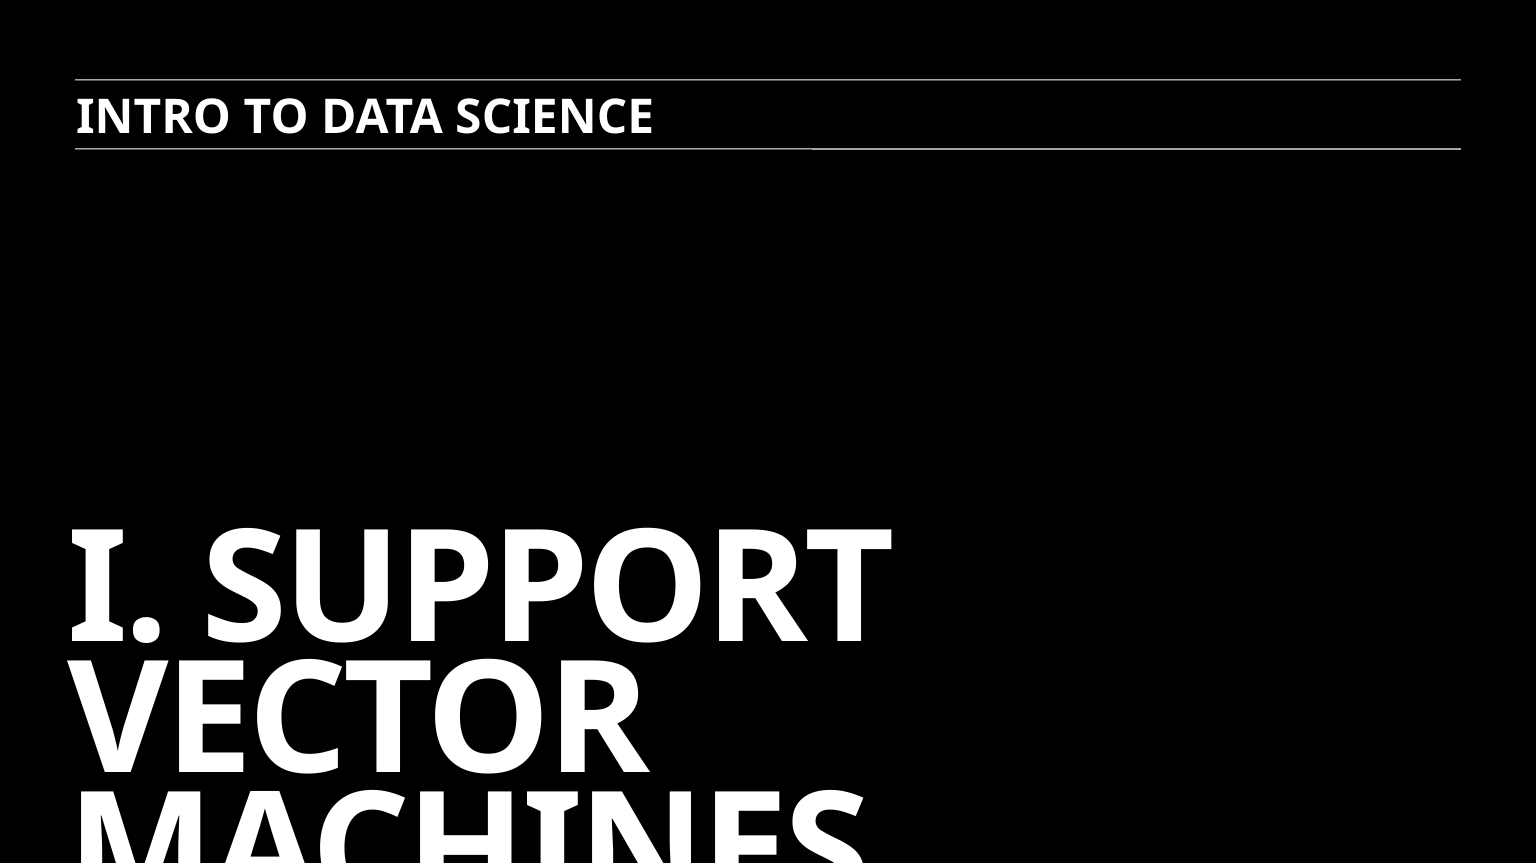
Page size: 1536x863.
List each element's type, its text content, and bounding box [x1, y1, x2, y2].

list INTRO TO DATA SCIENCE [60, 81, 1111, 132]
title I. support vector machines [57, 531, 1440, 832]
